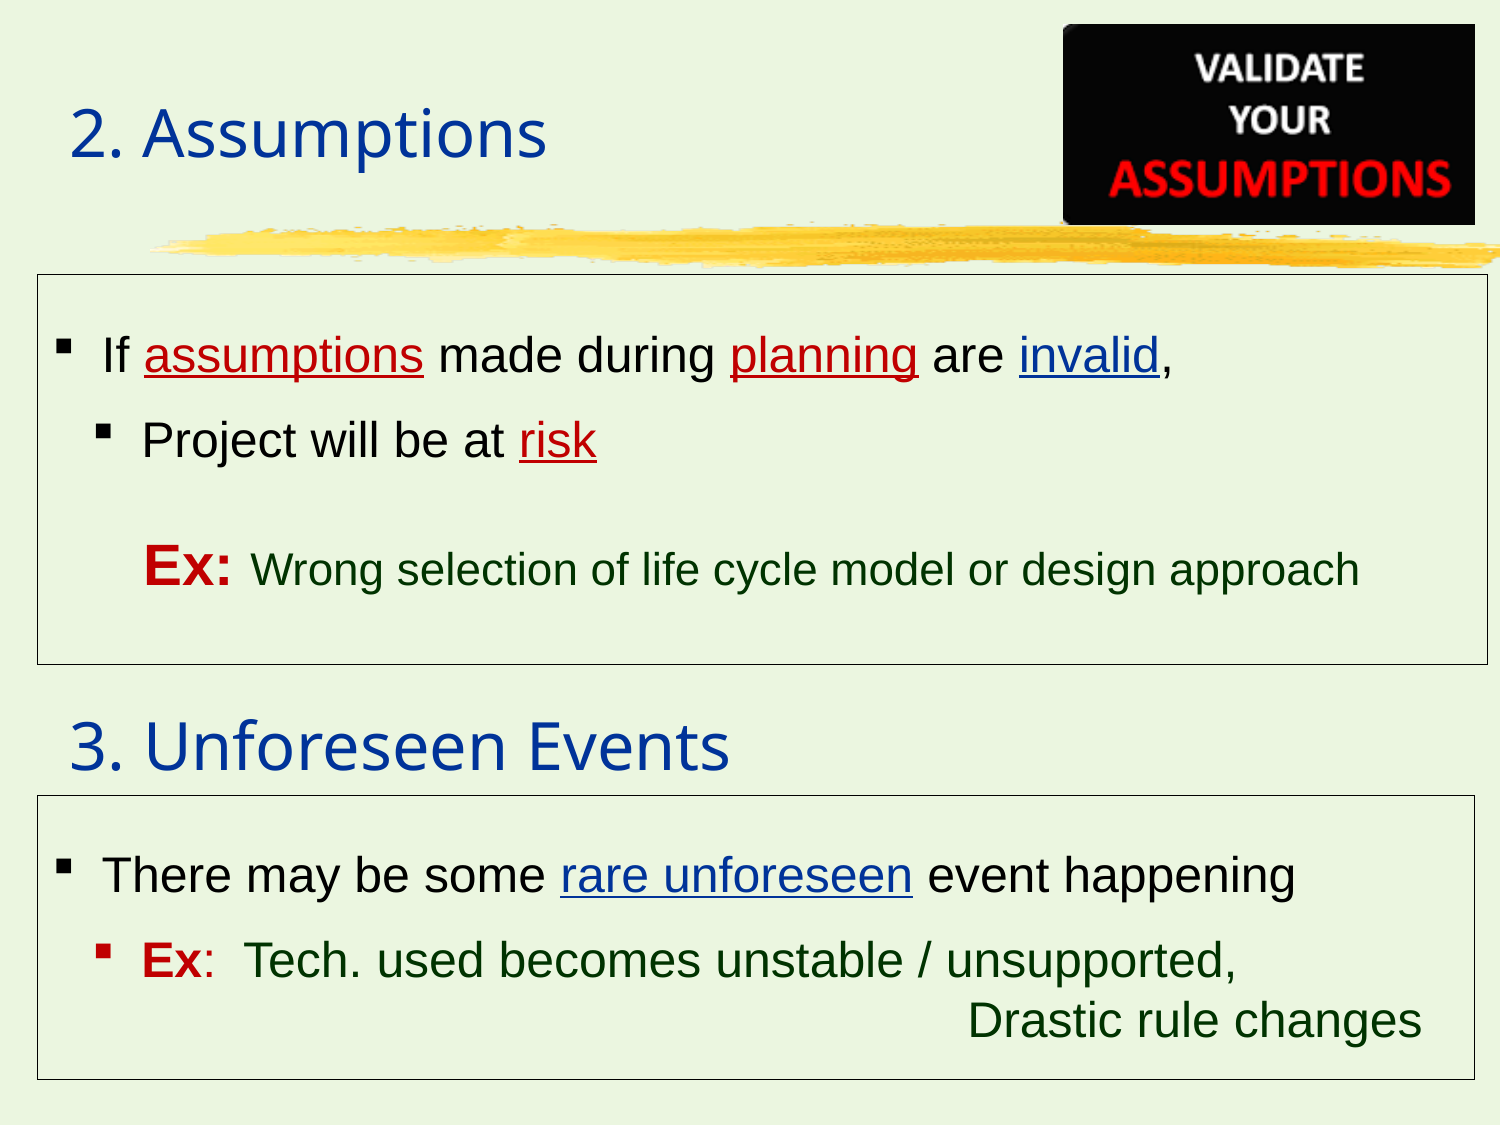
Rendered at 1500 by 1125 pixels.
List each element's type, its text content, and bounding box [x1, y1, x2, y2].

picture [150, 24, 1500, 279]
text_box If assumptions made during planning are invalid, Project will be at risk Ex: Wrong selection of life cycle model or design approach [37, 274, 1488, 665]
text_box 3. Unforeseen Events [66, 650, 875, 795]
text_box There may be some rare unforeseen event happening Ex: Tech. used becomes unstable / unsupported, Drastic rule changes [37, 795, 1475, 1080]
title 2. Assumptions [66, 37, 1058, 225]
